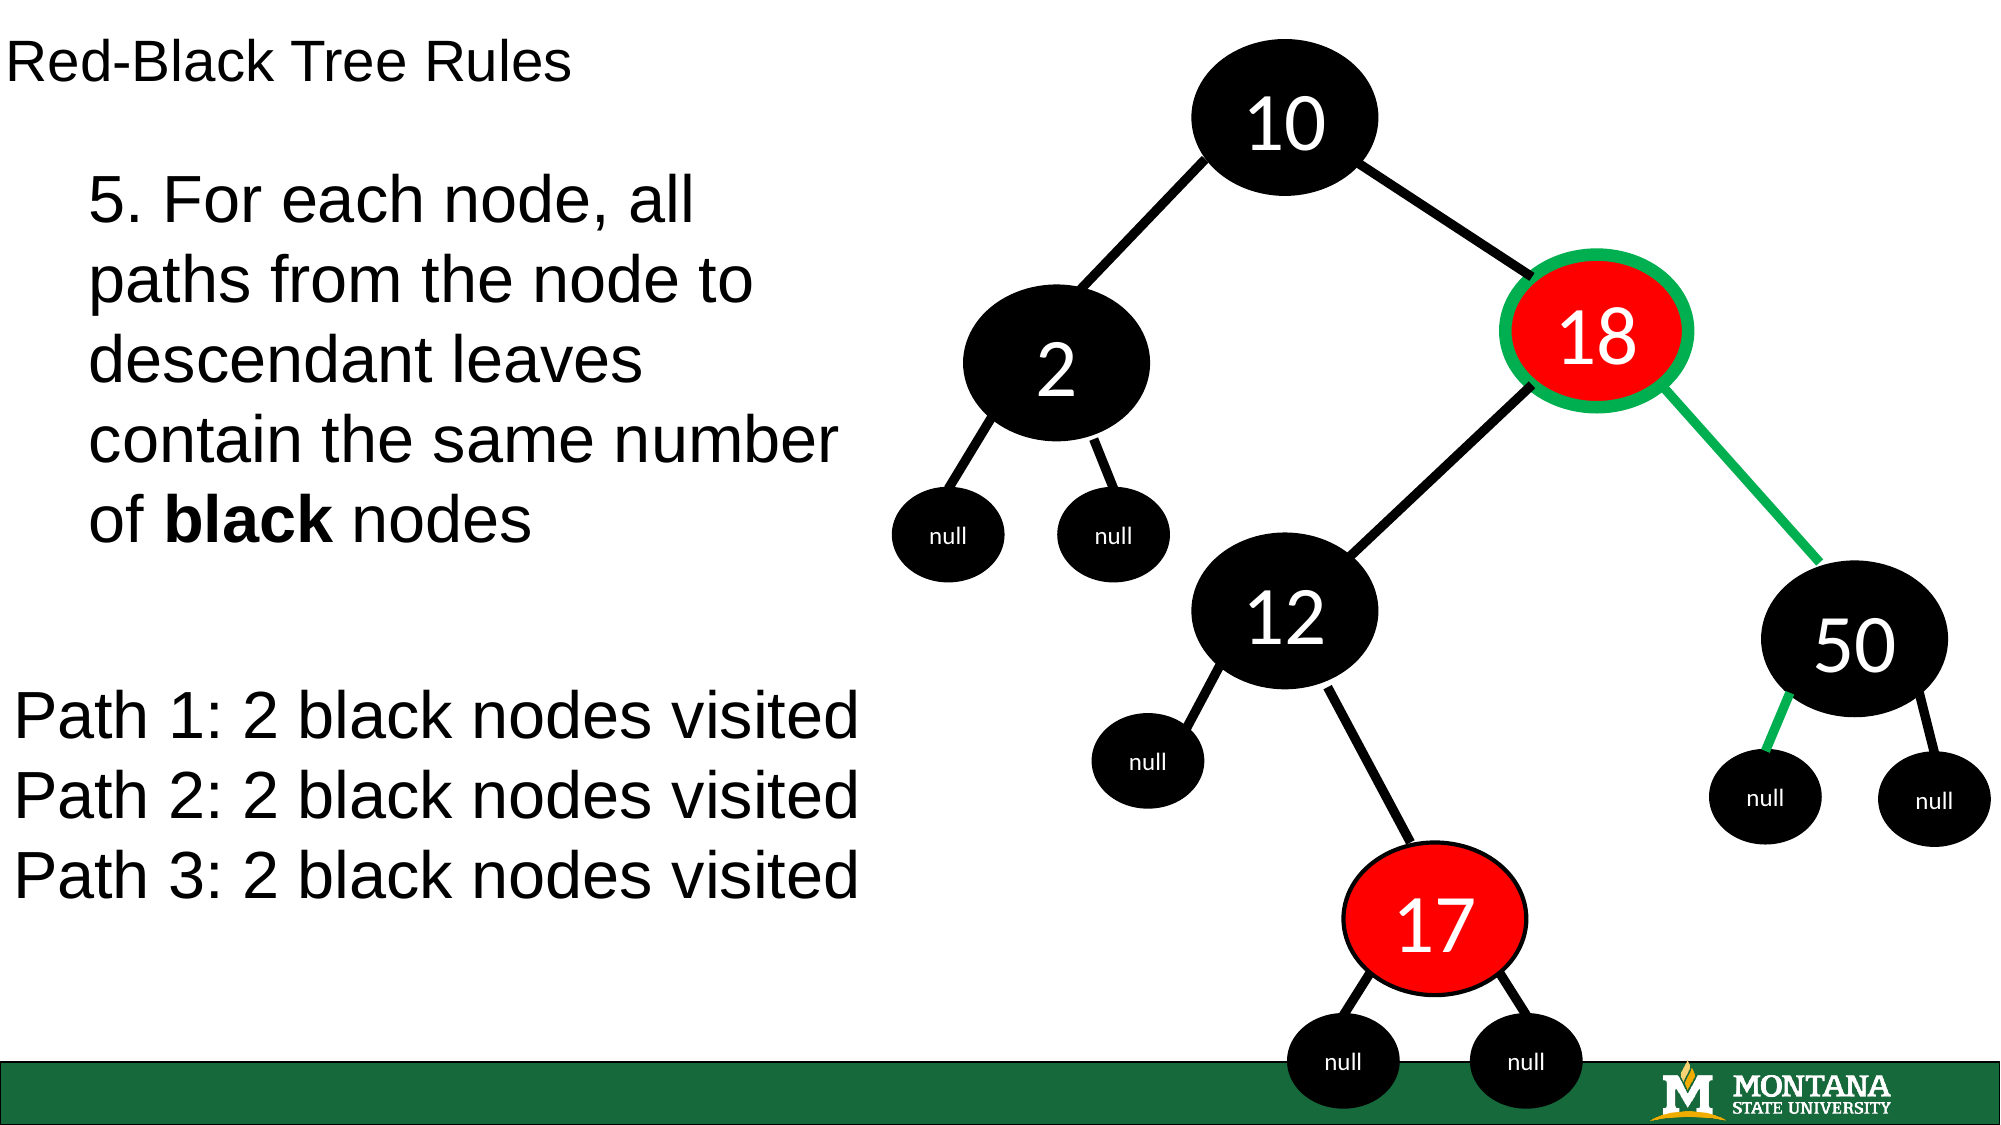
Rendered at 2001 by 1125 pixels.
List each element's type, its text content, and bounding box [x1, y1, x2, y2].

text_box null [1287, 1013, 1400, 1060]
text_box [1892, 1060, 2000, 1125]
picture [1649, 1060, 1892, 1122]
text_box 5. For each node, all paths from the node to descendant leaves contain the same number of black nodes [74, 148, 858, 664]
text_box null [1091, 713, 1205, 809]
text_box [1349, 384, 1533, 558]
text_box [1343, 972, 1371, 1016]
text_box null [891, 487, 1005, 583]
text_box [1919, 692, 1935, 754]
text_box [947, 416, 993, 490]
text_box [1093, 438, 1114, 489]
text_box 10 [1191, 39, 1379, 196]
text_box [0, 1060, 1647, 1125]
text_box null [1709, 749, 1822, 845]
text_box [1186, 664, 1221, 729]
text_box 2 [963, 284, 1151, 442]
text_box null [1878, 751, 1991, 847]
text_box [1327, 686, 1411, 843]
text_box null [1057, 486, 1170, 583]
text_box 12 [1191, 532, 1379, 690]
text_box 50 [1761, 560, 1949, 718]
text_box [1056, 158, 1206, 315]
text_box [1661, 384, 1820, 563]
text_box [1358, 163, 1533, 278]
text_box Path 1: 2 black nodes visited Path 2: 2 black nodes visited Path 3: 2 black nodes visited [0, 664, 895, 920]
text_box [1765, 692, 1791, 752]
text_box 18 [1503, 252, 1691, 410]
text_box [1499, 972, 1527, 1016]
text_box Red-Black Tree Rules [0, 15, 589, 101]
text_box 17 [1341, 840, 1529, 998]
text_box null [1469, 1013, 1583, 1060]
